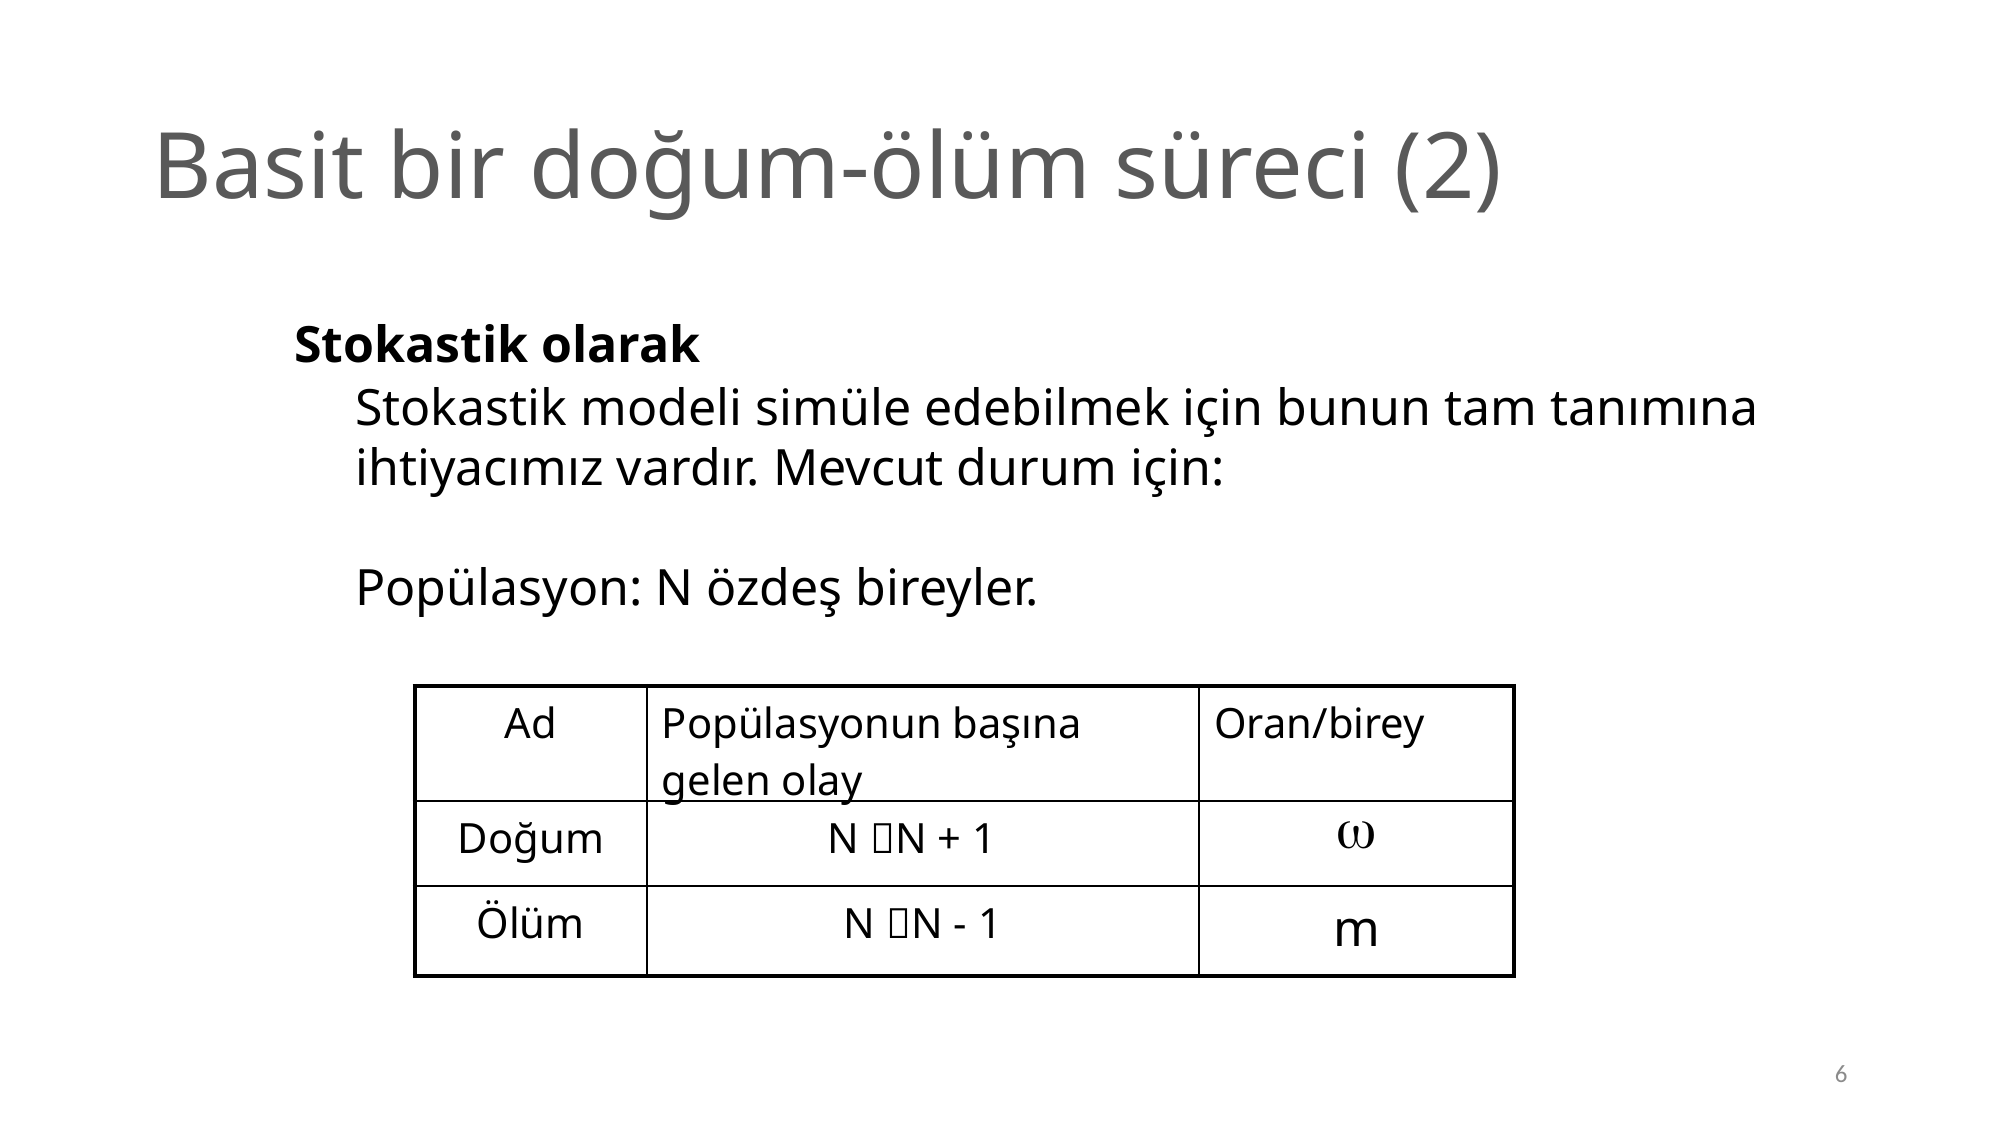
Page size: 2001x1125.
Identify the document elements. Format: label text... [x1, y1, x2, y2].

table_header Oran/birey [1200, 688, 1512, 800]
text_box Stokastik olarak [279, 304, 716, 380]
table_cell  [1200, 802, 1512, 885]
slide_number 6 [1412, 1042, 1863, 1103]
table_header Ad [417, 688, 646, 800]
table_cell Ölüm [417, 887, 646, 974]
text_box Stokastik modeli simüle edebilmek için bunun tam tanımına ihtiyacımız vardır. Mevcut durum için: Popülasyon: N özdeş bireyler. [340, 308, 1788, 744]
table_cell Doğum [417, 802, 646, 885]
table_header Popülasyonun başına gelen olay [648, 688, 1198, 800]
table_cell m [1200, 887, 1512, 974]
table_cell N N + 1 [648, 802, 1198, 885]
table_cell N N - 1 [648, 887, 1198, 974]
title Basit bir doğum-ölüm süreci (2) [137, 59, 1863, 278]
